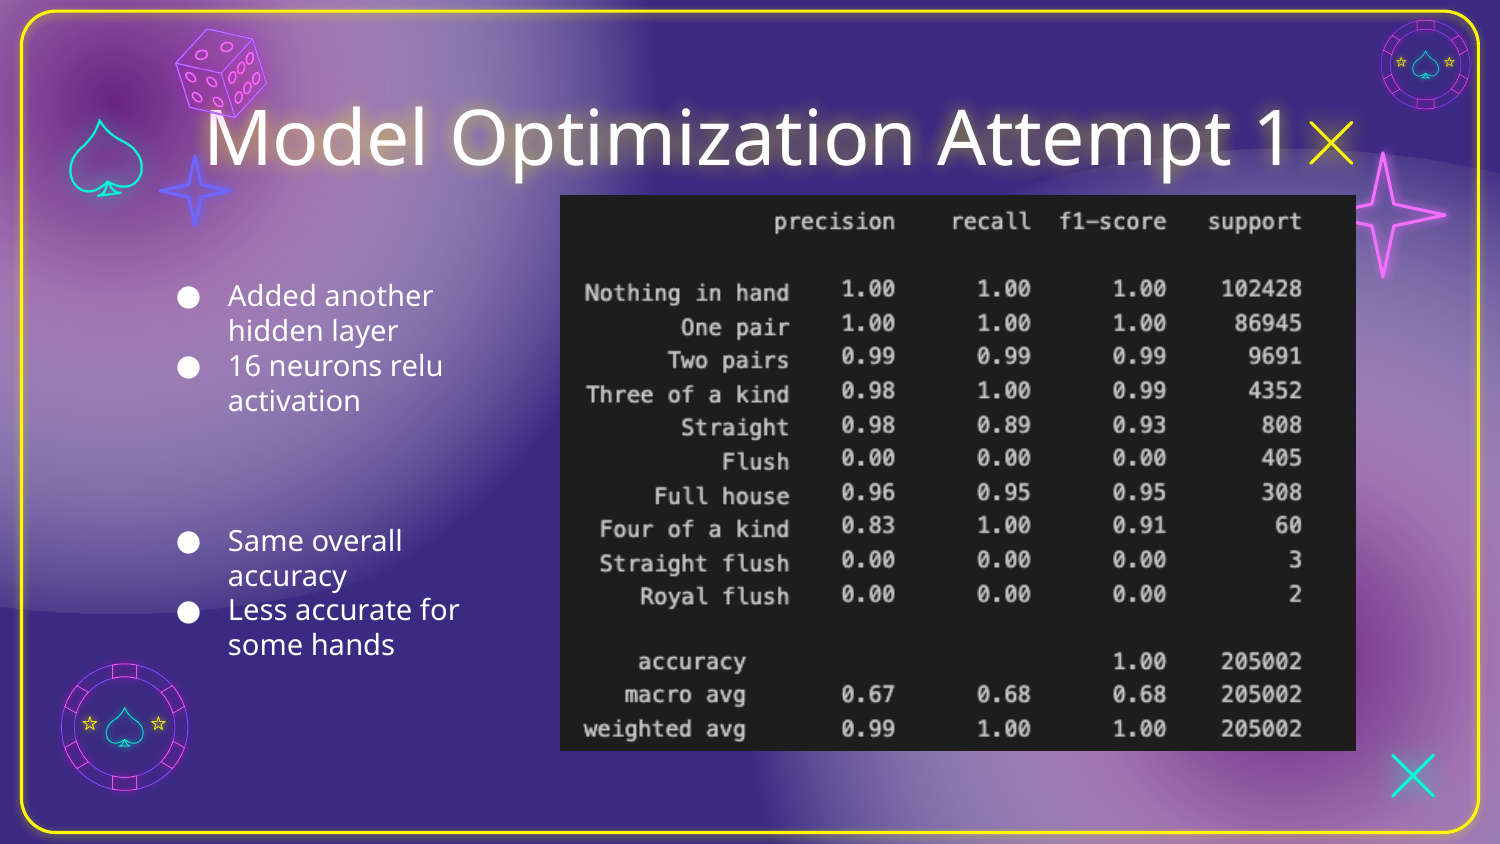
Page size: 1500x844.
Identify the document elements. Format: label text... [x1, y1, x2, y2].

picture [54, 651, 214, 806]
title Model Optimization Attempt 1 [317, 72, 1382, 167]
text_box Added another hidden layer 16 neurons relu activation Same overall accuracy Less accurate for some hands [138, 262, 523, 685]
picture [1376, 11, 1488, 120]
picture [560, 195, 1356, 751]
picture [34, 3, 313, 267]
